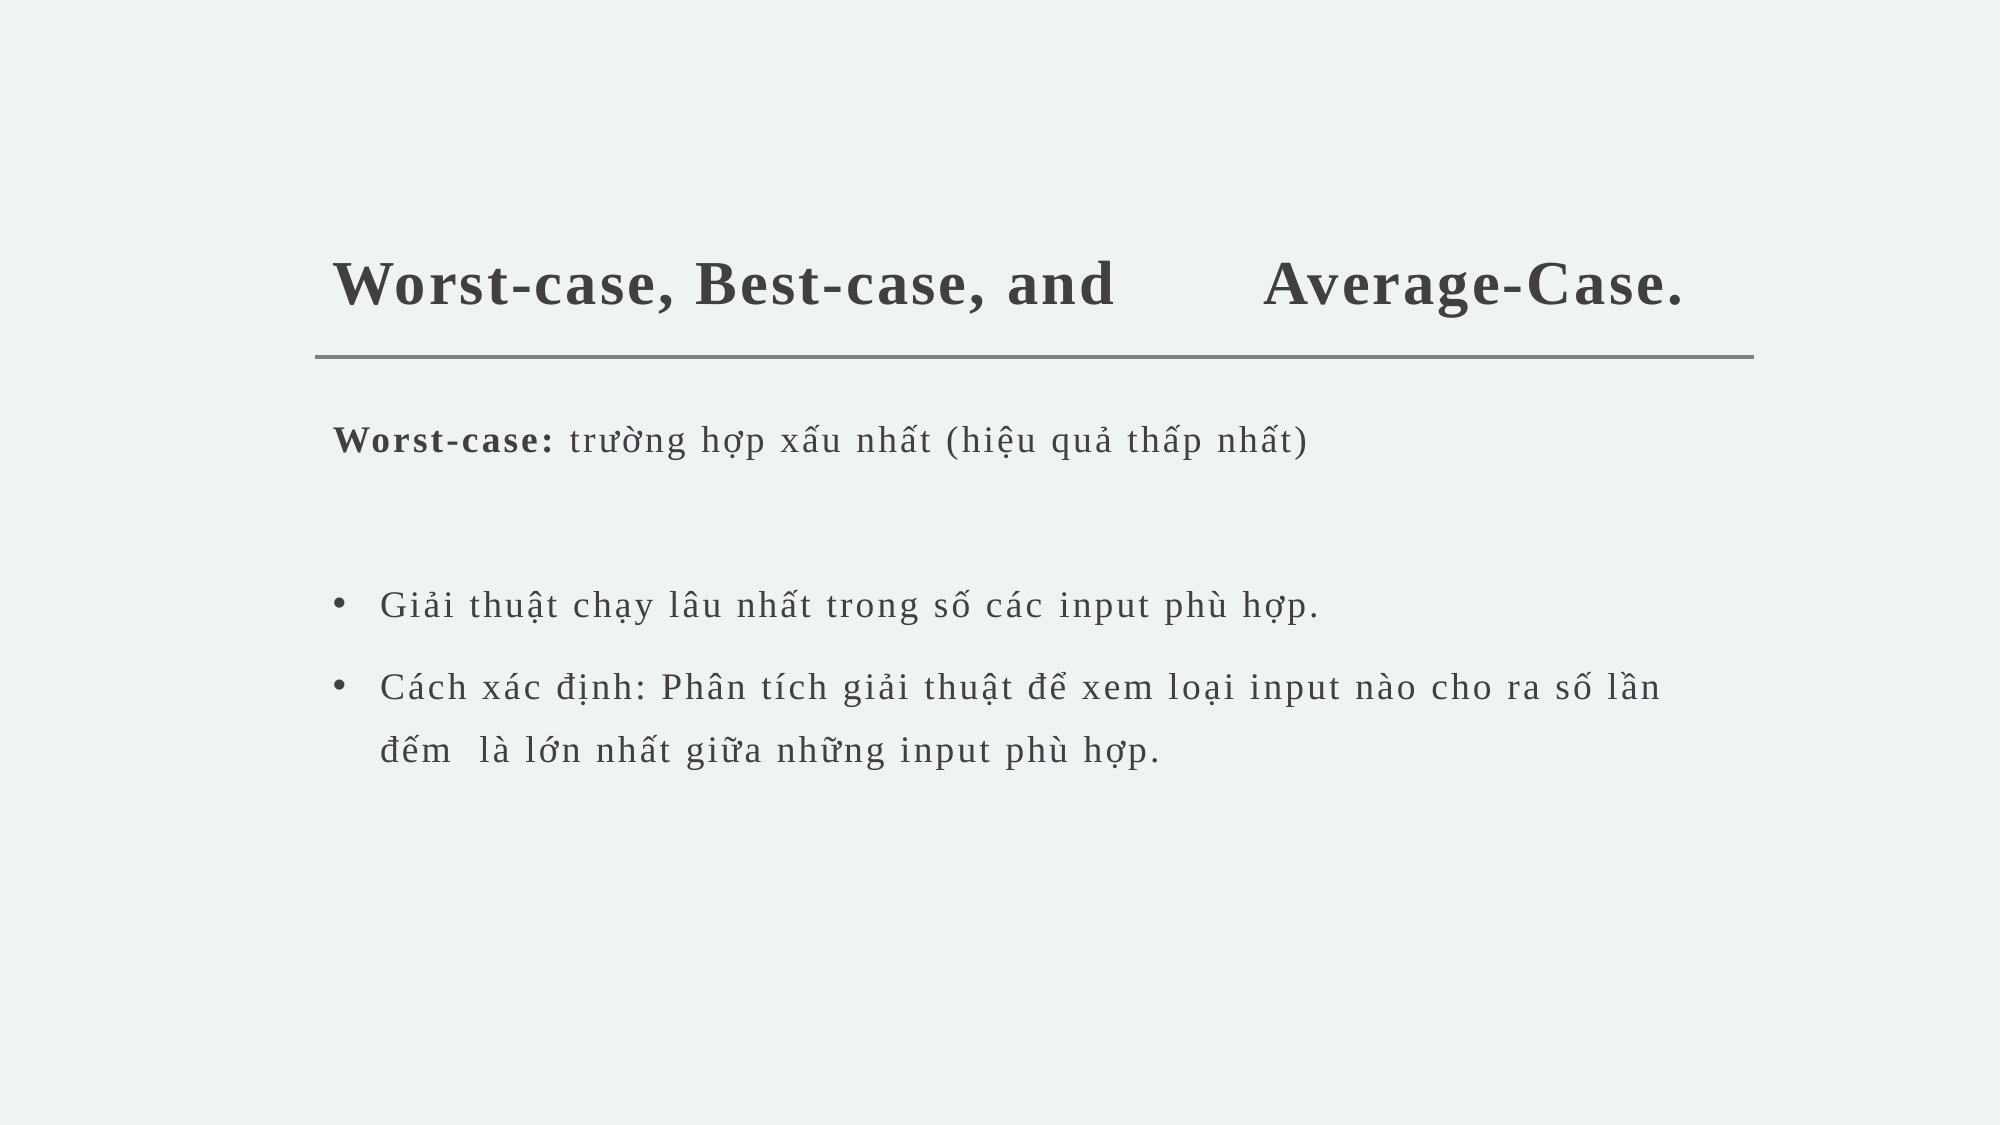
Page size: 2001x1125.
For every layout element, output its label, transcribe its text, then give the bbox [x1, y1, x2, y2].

title Worst-case, Best-case, and Average-Case. [315, 111, 1754, 333]
